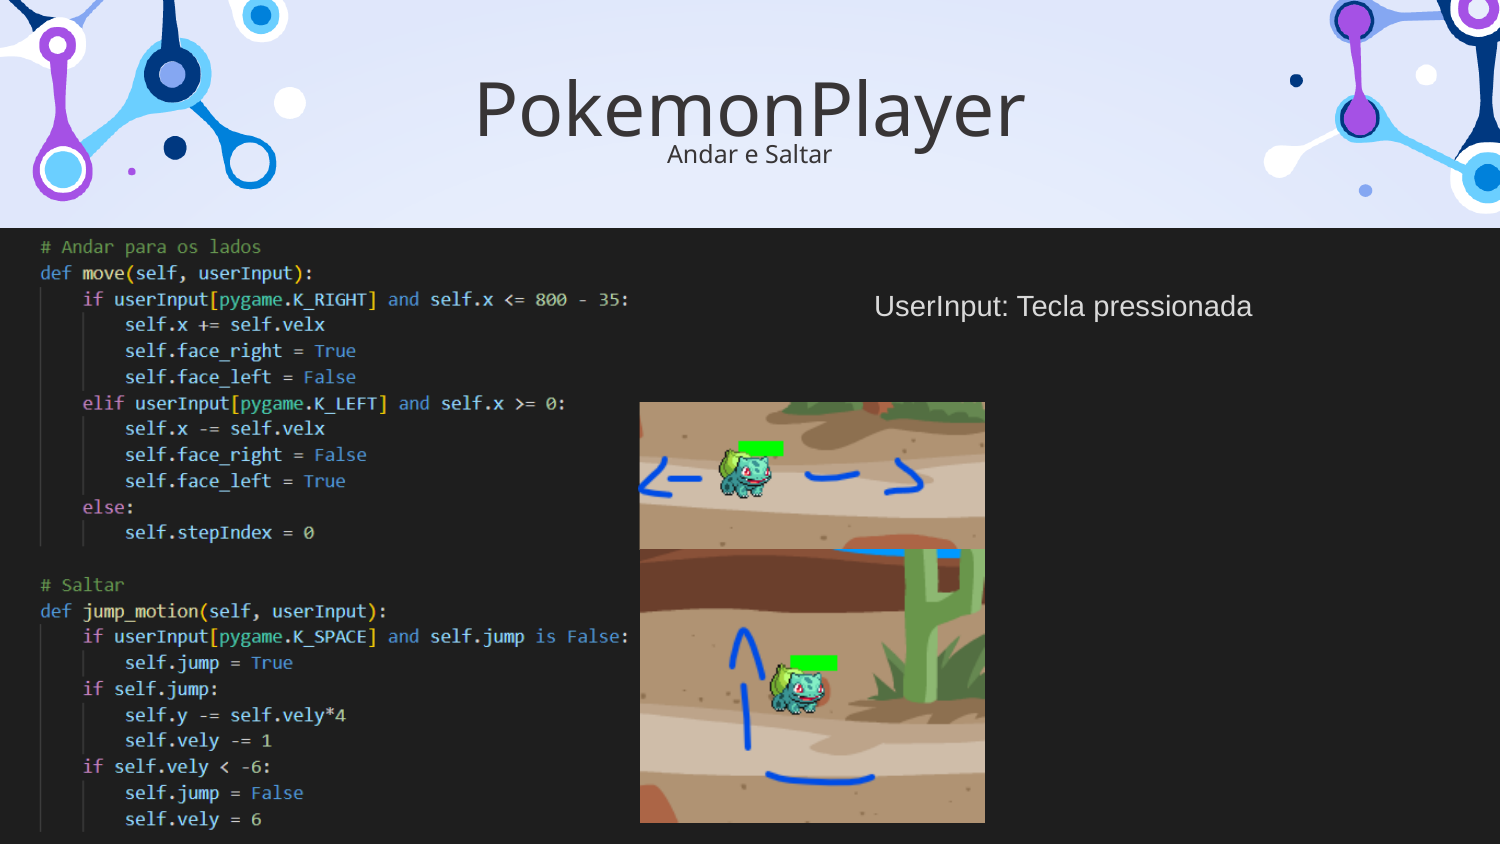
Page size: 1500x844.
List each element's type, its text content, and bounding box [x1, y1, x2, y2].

title PokemonPlayer [397, 46, 1103, 150]
subtitle Andar e Saltar [540, 123, 960, 218]
picture [0, 0, 1500, 844]
